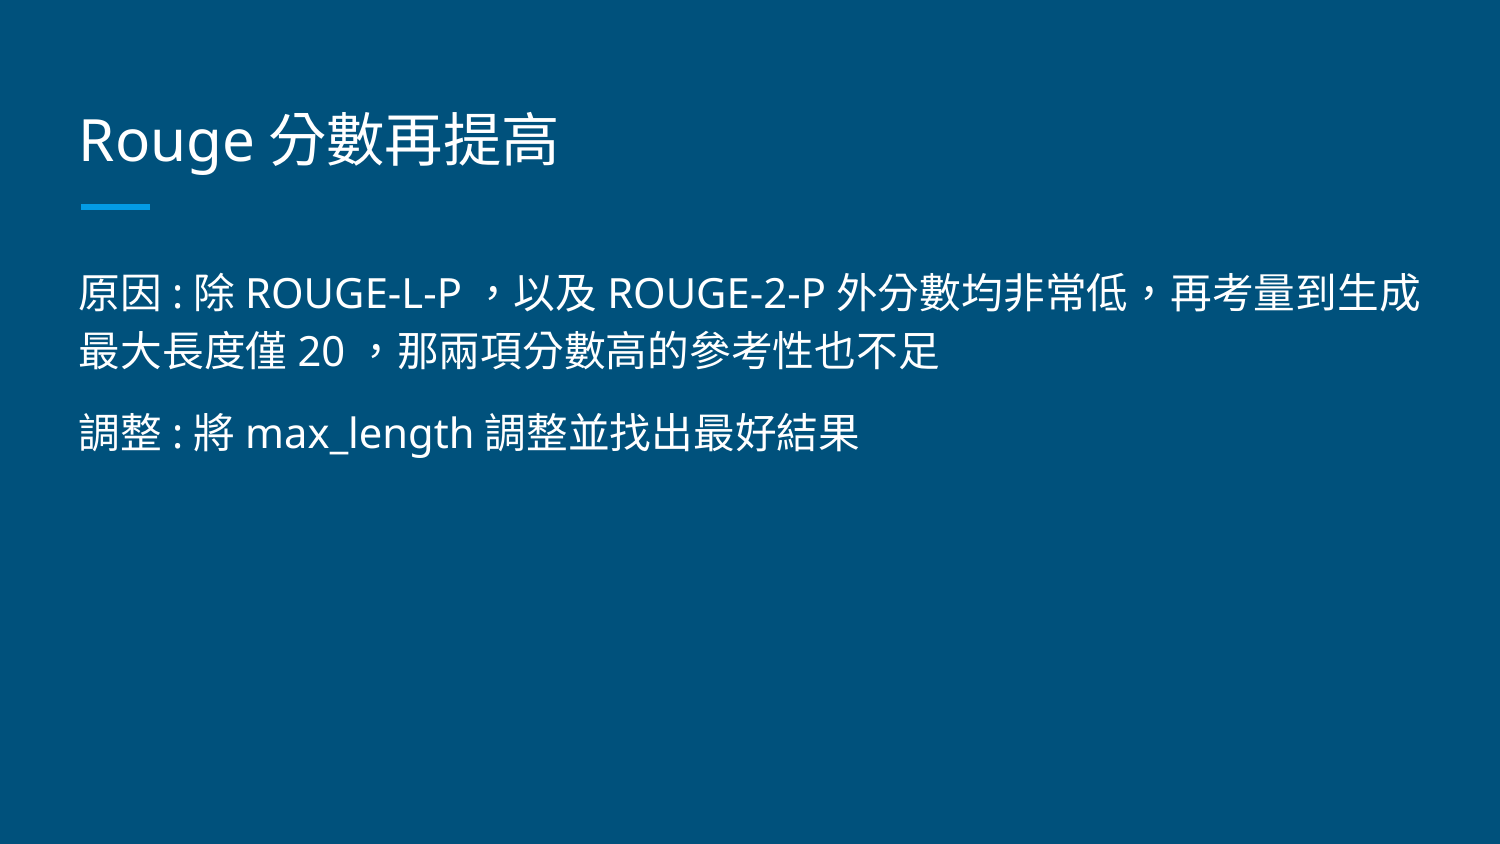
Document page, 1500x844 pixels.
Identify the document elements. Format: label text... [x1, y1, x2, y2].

list 原因:除ROUGE-L-P，以及ROUGE-2-P外分數均非常低，再考量到生成最大長度僅20，那兩項分數高的參考性也不足 調整:將max_length調整並找出最好結果 [63, 244, 1437, 750]
title Rouge分數再提高 [63, 75, 1437, 188]
